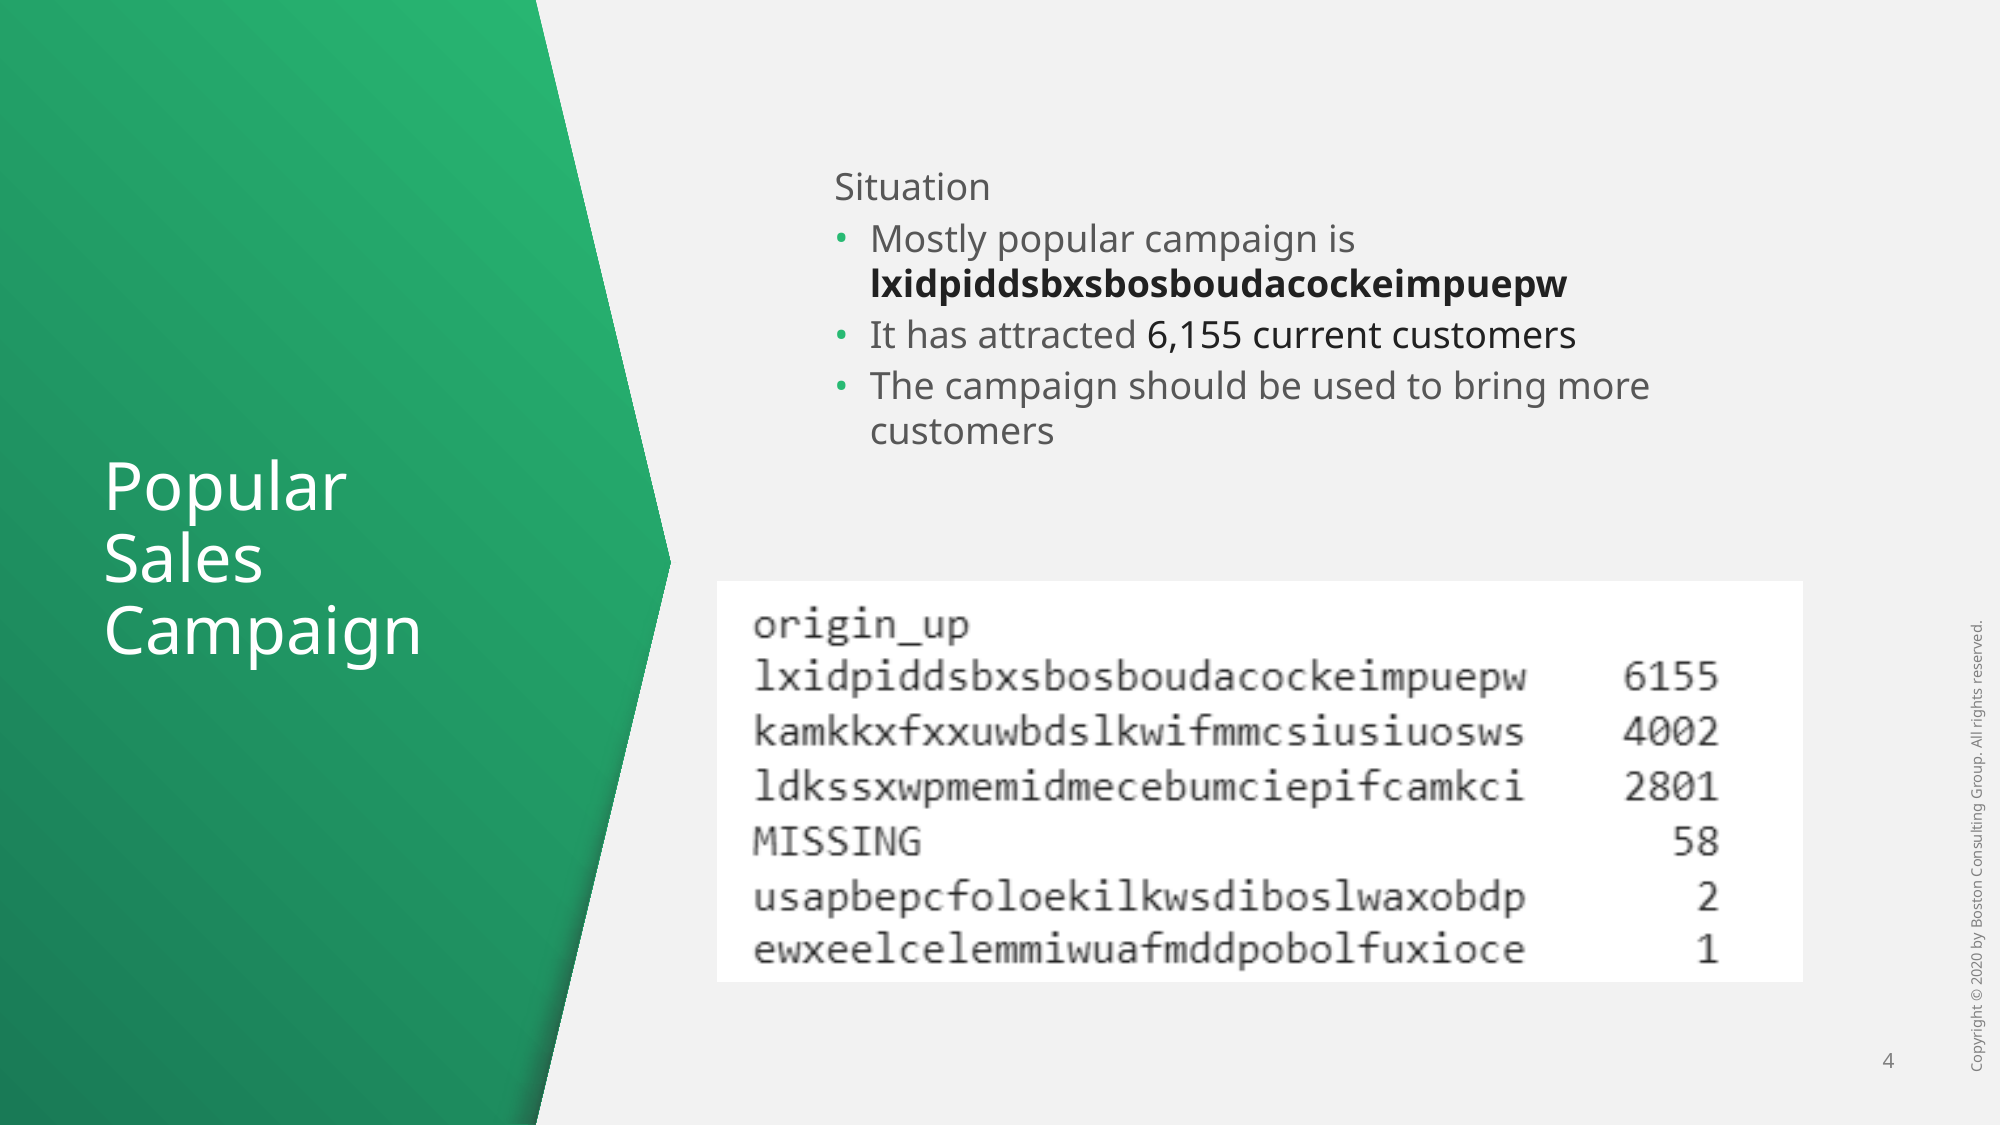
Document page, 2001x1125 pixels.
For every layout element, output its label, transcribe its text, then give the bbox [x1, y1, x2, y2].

title Popular Sales Campaign [103, 453, 510, 669]
text_box Situation Mostly popular campaign is lxidpiddsbxsbosboudacockeimpuepw It has attracted 6,155 current customers The campaign should be used to bring more customers [801, 160, 1803, 461]
picture [347, 557, 670, 1124]
picture [621, 564, 1803, 1125]
